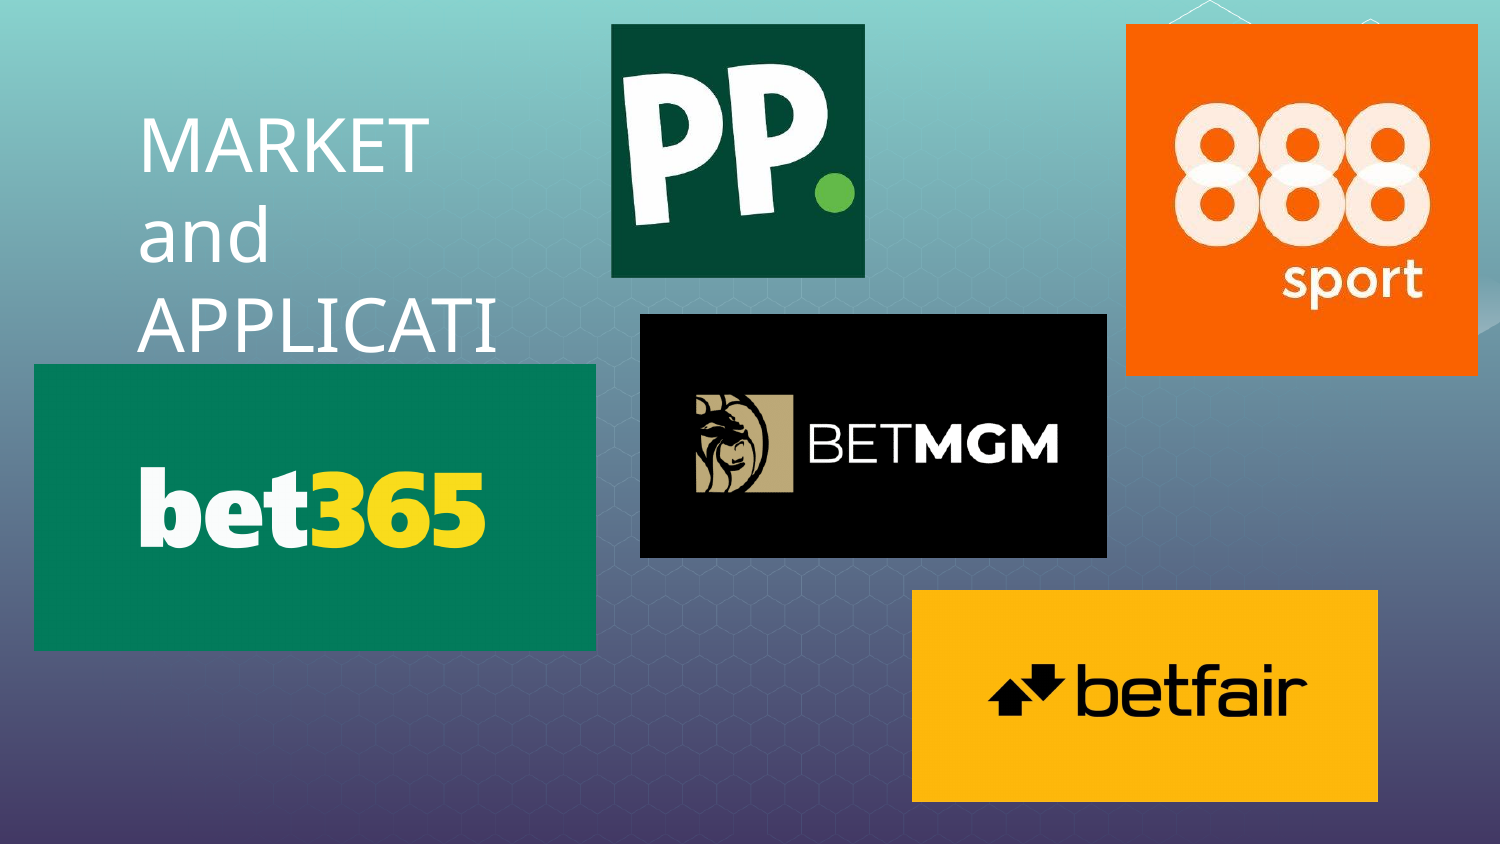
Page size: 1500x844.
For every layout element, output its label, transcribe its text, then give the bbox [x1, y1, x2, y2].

title MARKET and APPLICATIONS [122, 82, 557, 293]
picture [33, 0, 1500, 844]
